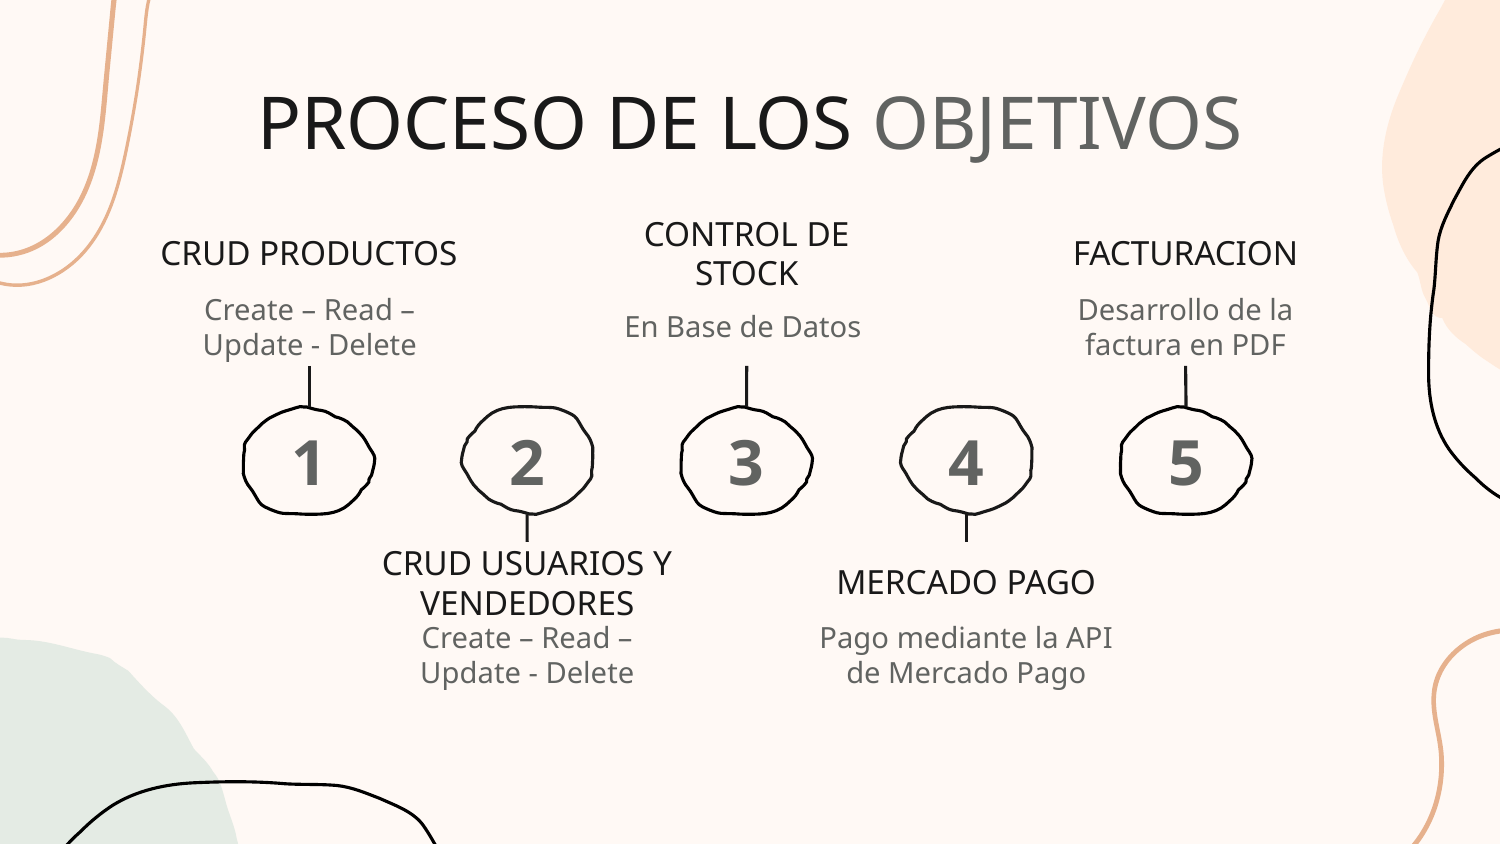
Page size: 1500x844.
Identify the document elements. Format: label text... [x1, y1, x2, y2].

text_box Create – Read – Update - Delete [354, 614, 701, 695]
text_box 4 [915, 406, 1018, 515]
text_box Desarrollo de la factura en PDF [1012, 293, 1359, 366]
text_box FACTURACION [1012, 212, 1359, 293]
text_box 2 [476, 406, 578, 515]
text_box 1 [258, 406, 361, 515]
text_box 3 [695, 406, 798, 515]
text_box Create – Read – Update - Delete [136, 286, 483, 366]
title PROCESO DE LOS OBJETIVOS [118, 72, 1382, 167]
text_box CRUD PRODUCTOS [135, 212, 482, 293]
text_box Pago mediante la API de Mercado Pago [793, 622, 1139, 695]
text_box MERCADO PAGO [793, 541, 1139, 622]
text_box CRUD USUARIOS Y VENDEDORES [354, 541, 701, 614]
text_box En Base de Datos [573, 293, 920, 366]
text_box 5 [1135, 406, 1237, 515]
text_box CONTROL DE STOCK [573, 212, 920, 293]
